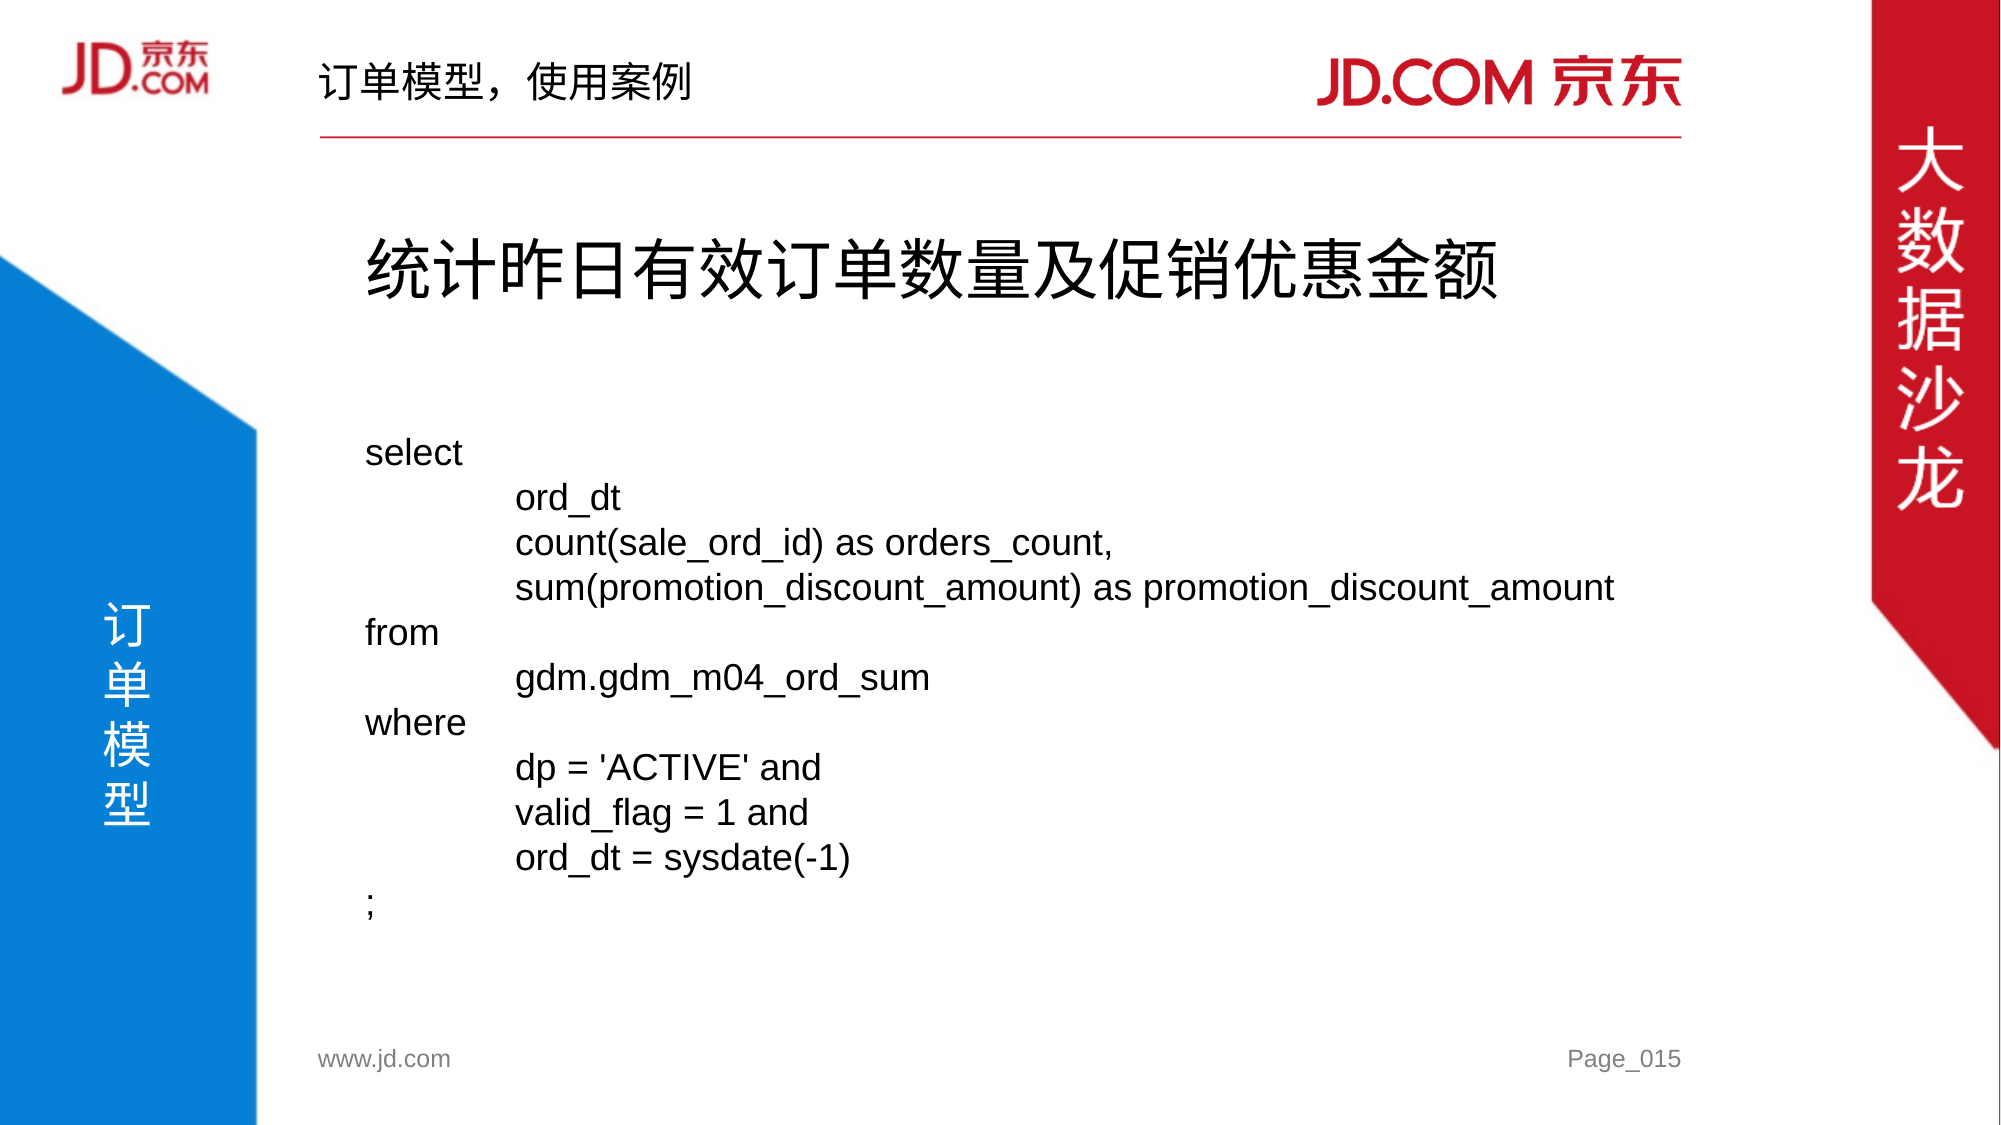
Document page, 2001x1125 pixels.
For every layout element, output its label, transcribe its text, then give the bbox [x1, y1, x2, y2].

picture [0, 0, 2001, 1125]
text_box 订 单 模 型 [87, 586, 168, 841]
